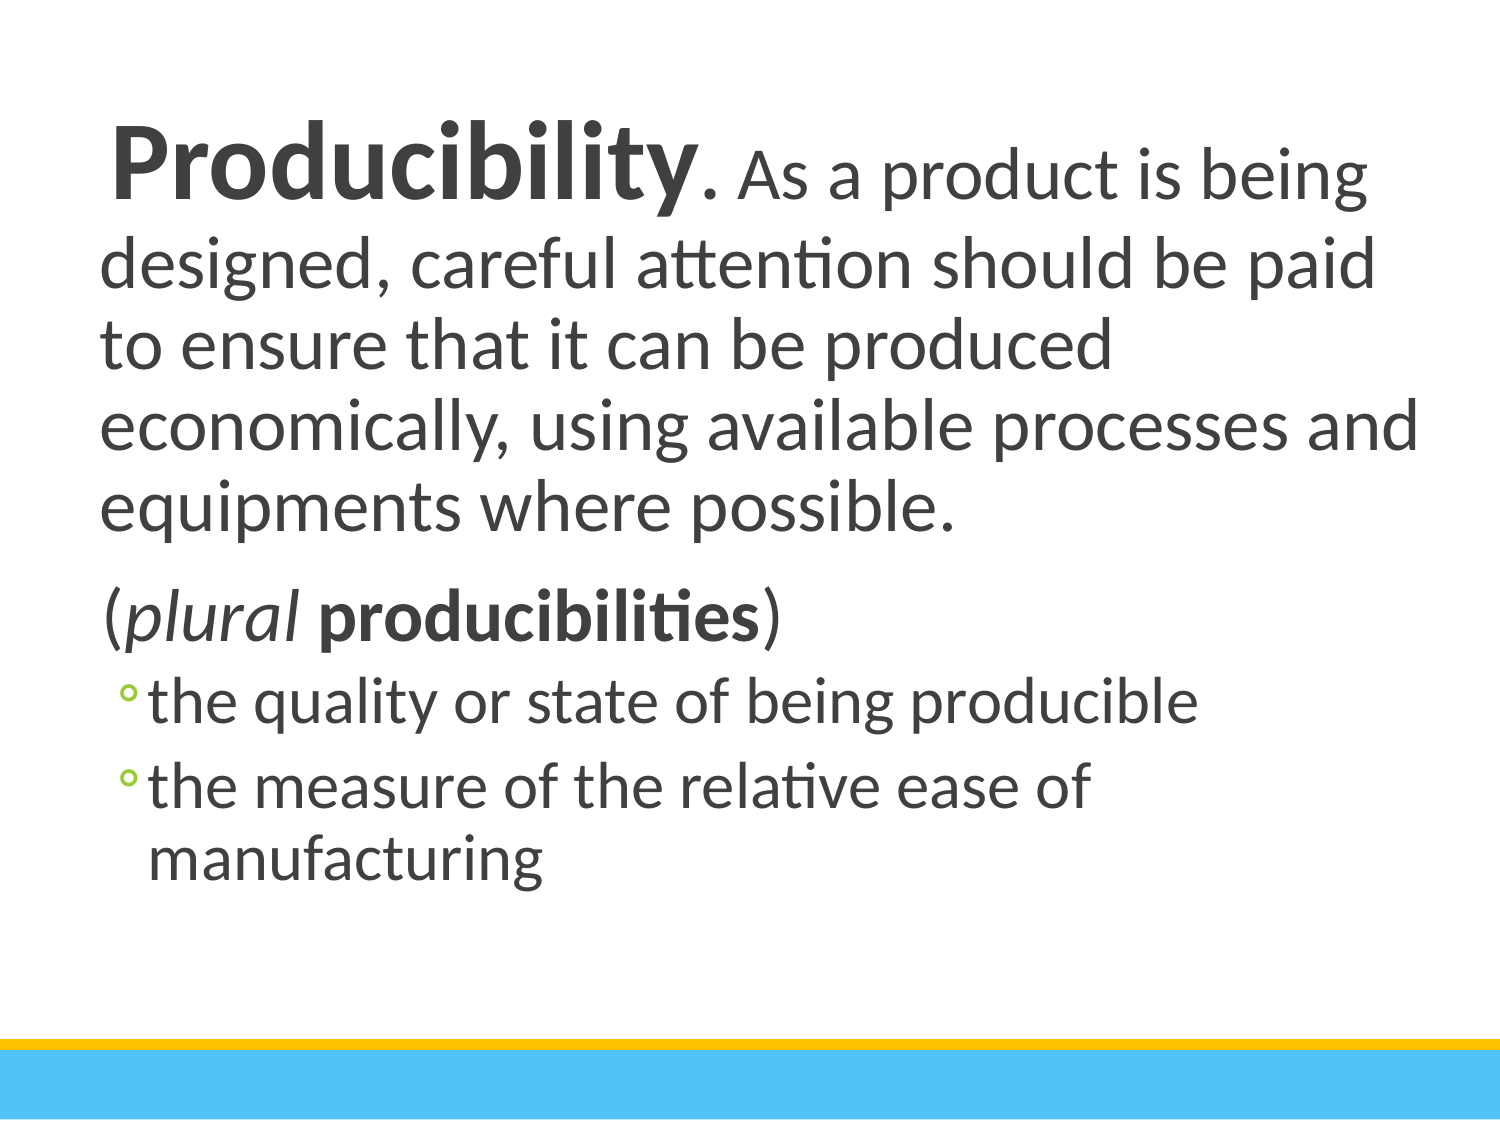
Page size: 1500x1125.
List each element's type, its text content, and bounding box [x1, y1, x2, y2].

list Producibility. As a product is being designed, careful attention should be paid to ensure that it can be produced economically, using available processes and equipments where possible. (plural producibilities) the quality or state of being producible the measure of the relative ease of manufacturing [84, 94, 1435, 1001]
